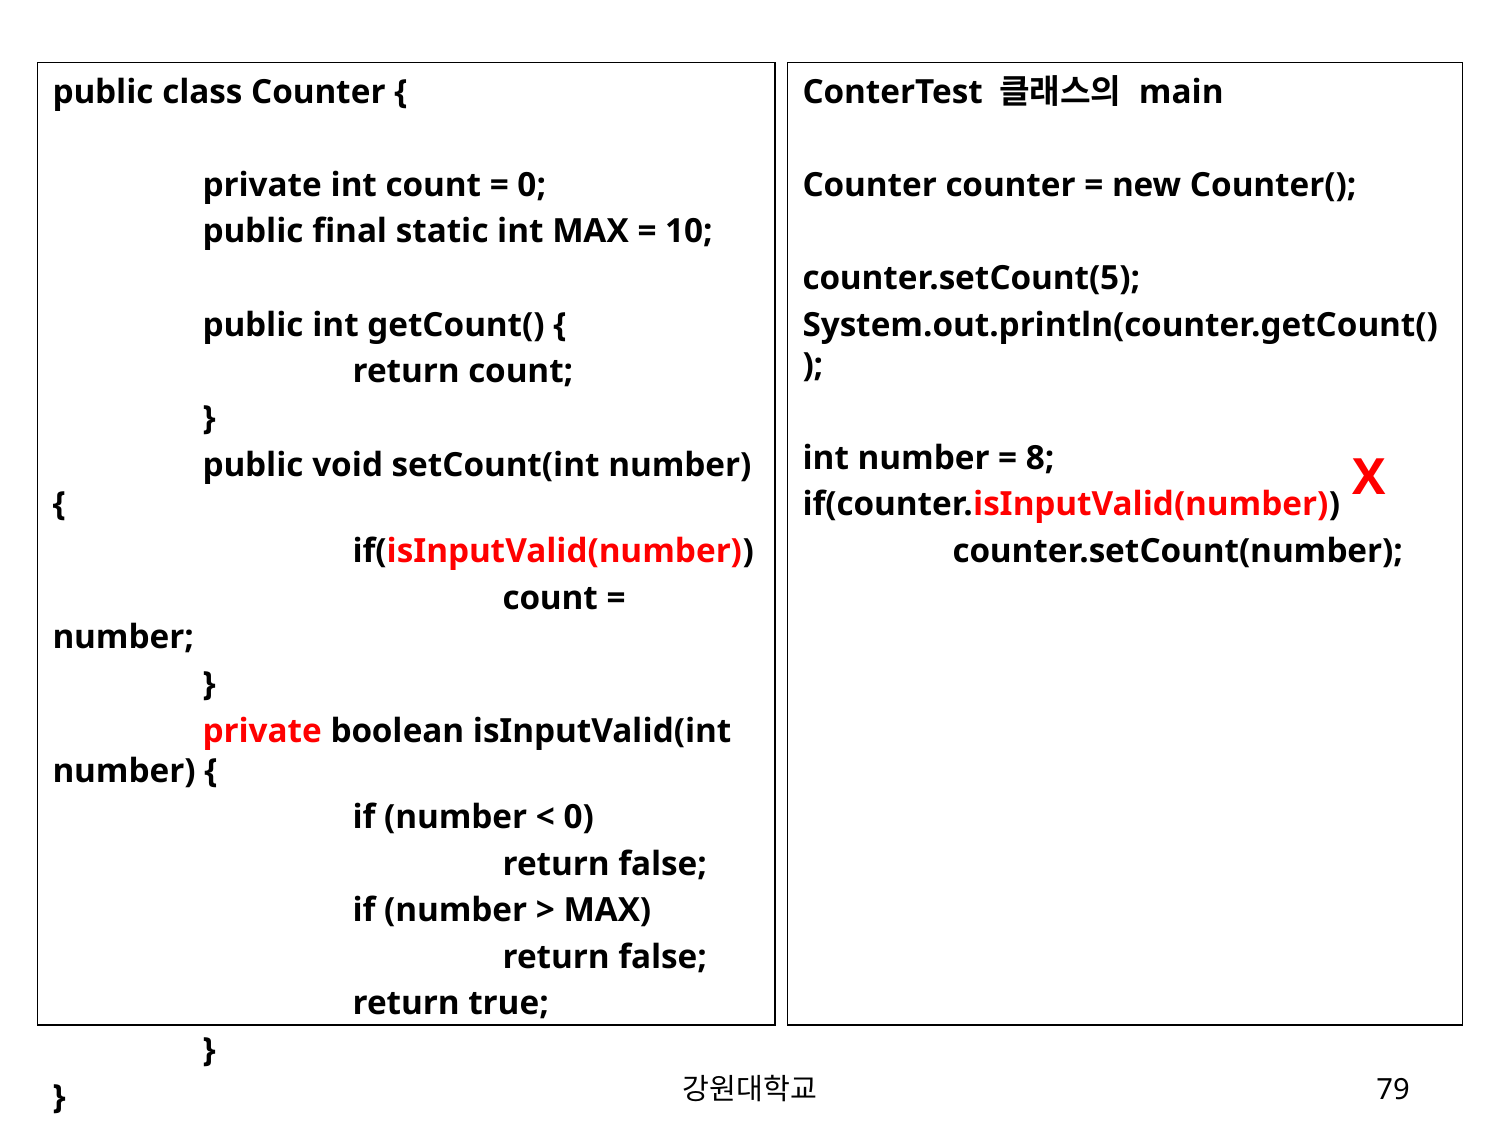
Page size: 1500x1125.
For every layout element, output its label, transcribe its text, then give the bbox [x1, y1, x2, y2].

text_box public class Counter { private int count = 0; public final static int MAX = 10; public int getCount() { return count; } public void setCount(int number) { if(isInputValid(number)) count = number; } private boolean isInputValid(int number) { if (number < 0) return false; if (number > MAX) return false; return true; } } [37, 62, 775, 1025]
text_box X [1337, 436, 1401, 512]
text_box ConterTest 클래스의 main Counter counter = new Counter(); counter.setCount(5); System.out.println(counter.getCount()); int number = 8; if(counter.isInputValid(number)) counter.setCount(number); [787, 62, 1463, 1025]
slide_number 79 [1074, 1062, 1426, 1103]
footer 강원대학교 [512, 1062, 988, 1103]
